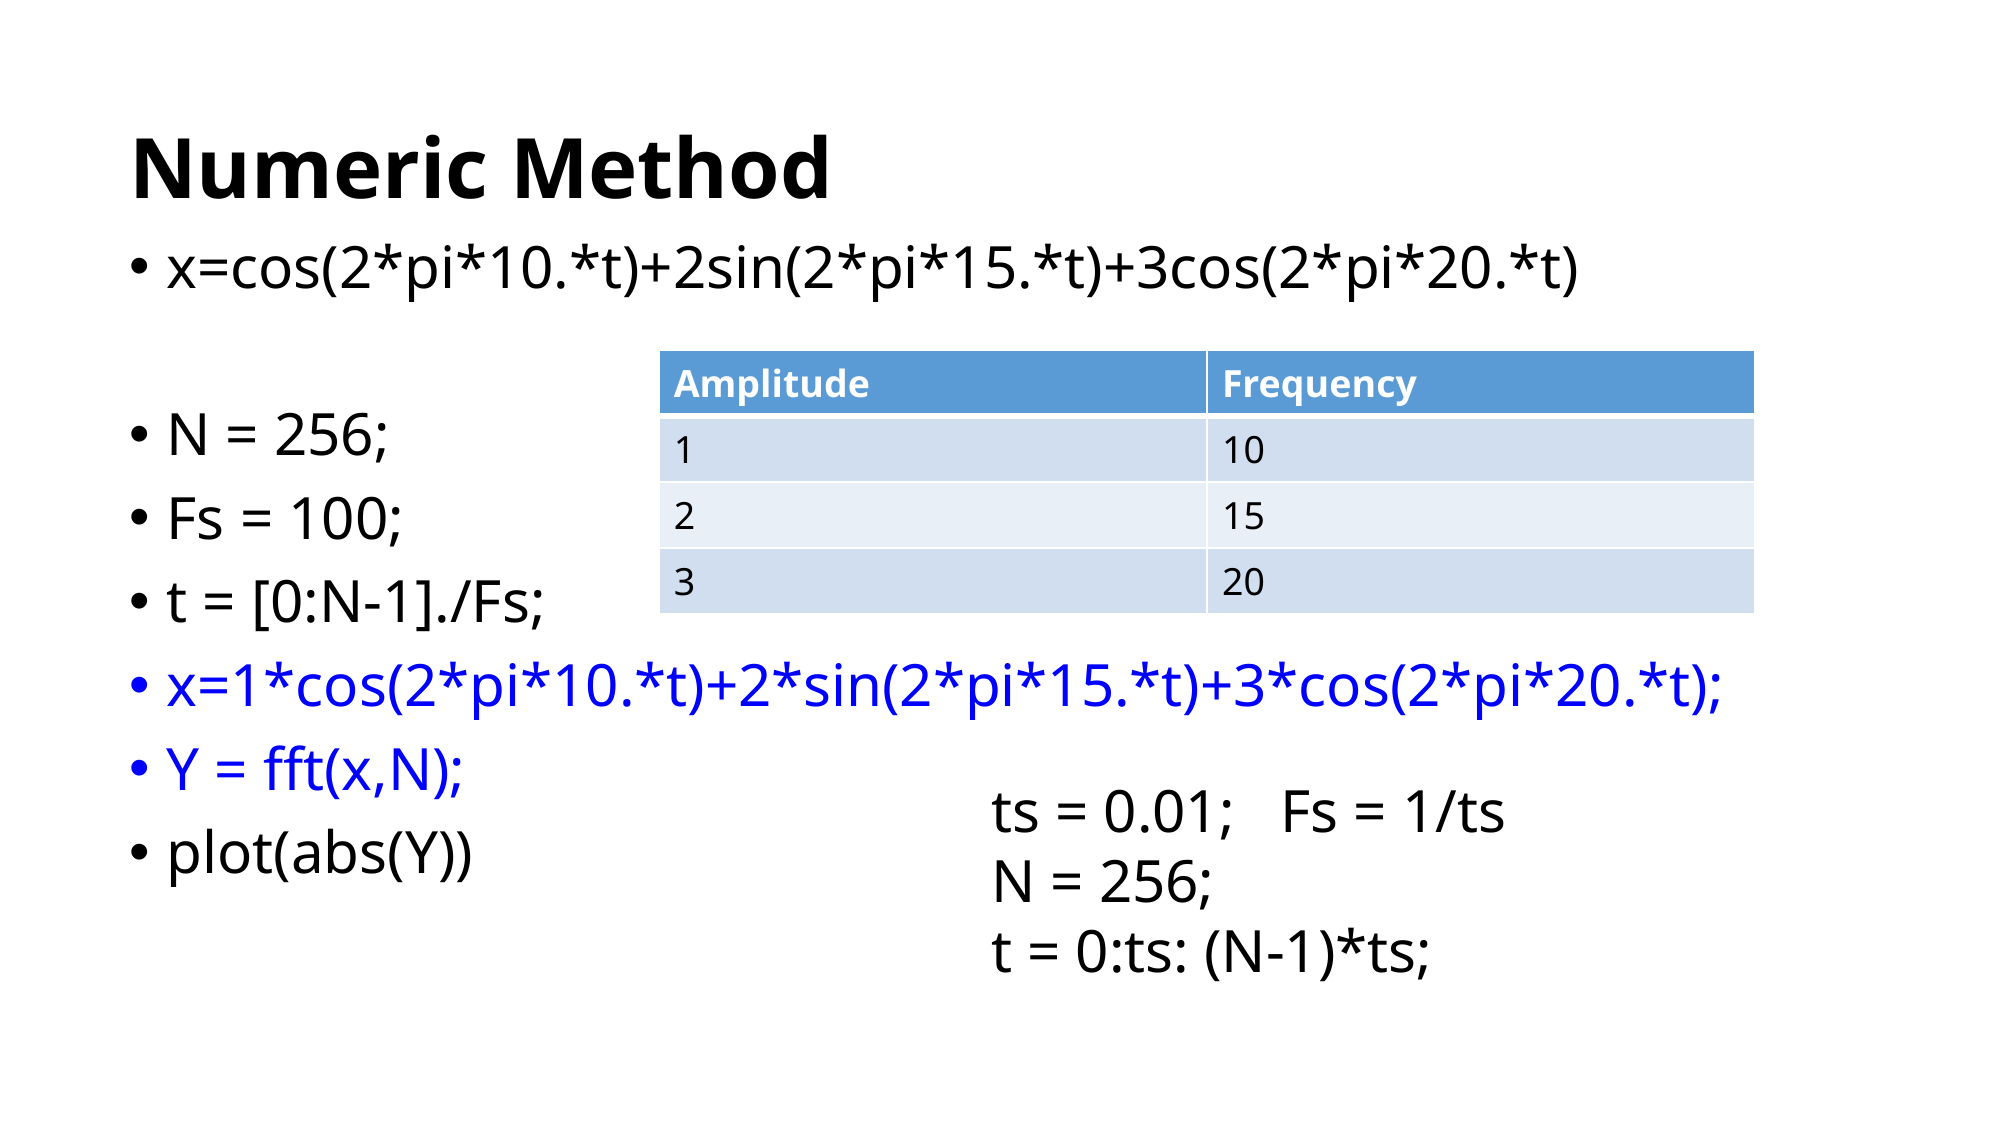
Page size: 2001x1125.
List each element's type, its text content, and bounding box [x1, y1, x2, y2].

table_cell 20 [1208, 549, 1754, 613]
text_box ts = 0.01; Fs = 1/ts N = 256; t = 0:ts: (N-1)*ts; [976, 766, 1590, 991]
table_header Amplitude [660, 351, 1206, 413]
table_cell 1 [660, 419, 1206, 481]
table_cell 3 [660, 549, 1206, 613]
table_cell 2 [660, 483, 1206, 547]
list Numeric Method x=cos(2*pi*10.*t)+2sin(2*pi*15.*t)+3cos(2*pi*20.*t) N = 256; Fs = 100; t = [0:N-1]./Fs; x=1*cos(2*pi*10.*t)+2*sin(2*pi*15.*t)+3*cos(2*pi*20.*t); Y = fft(x,N); plot(abs(Y)) [114, 119, 1886, 1006]
table_cell 15 [1208, 483, 1754, 547]
table_cell 10 [1208, 419, 1754, 481]
table_header Frequency [1208, 351, 1754, 413]
